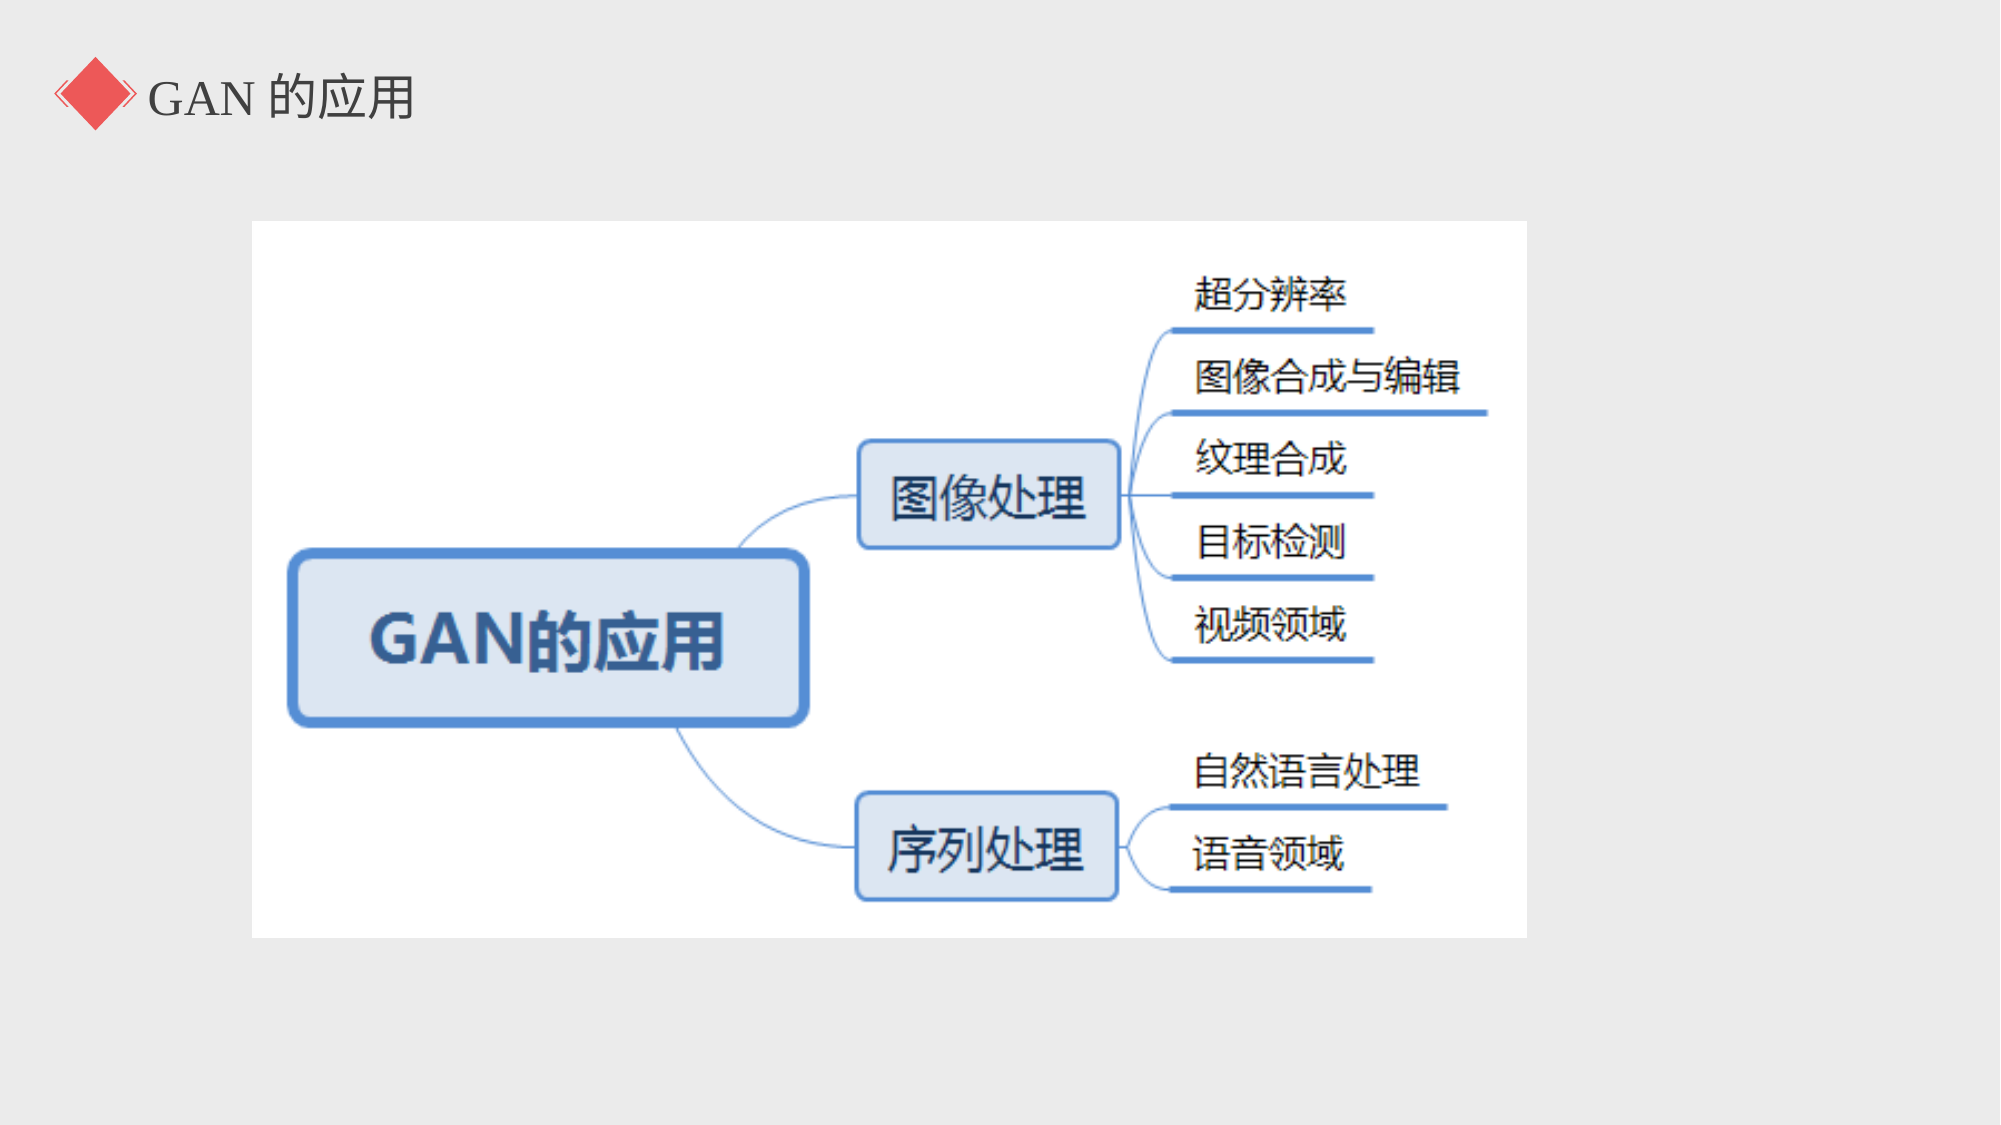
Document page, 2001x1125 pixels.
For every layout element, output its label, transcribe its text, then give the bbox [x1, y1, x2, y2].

text_box GAN的应用 [132, 58, 433, 133]
picture [252, 221, 1527, 938]
